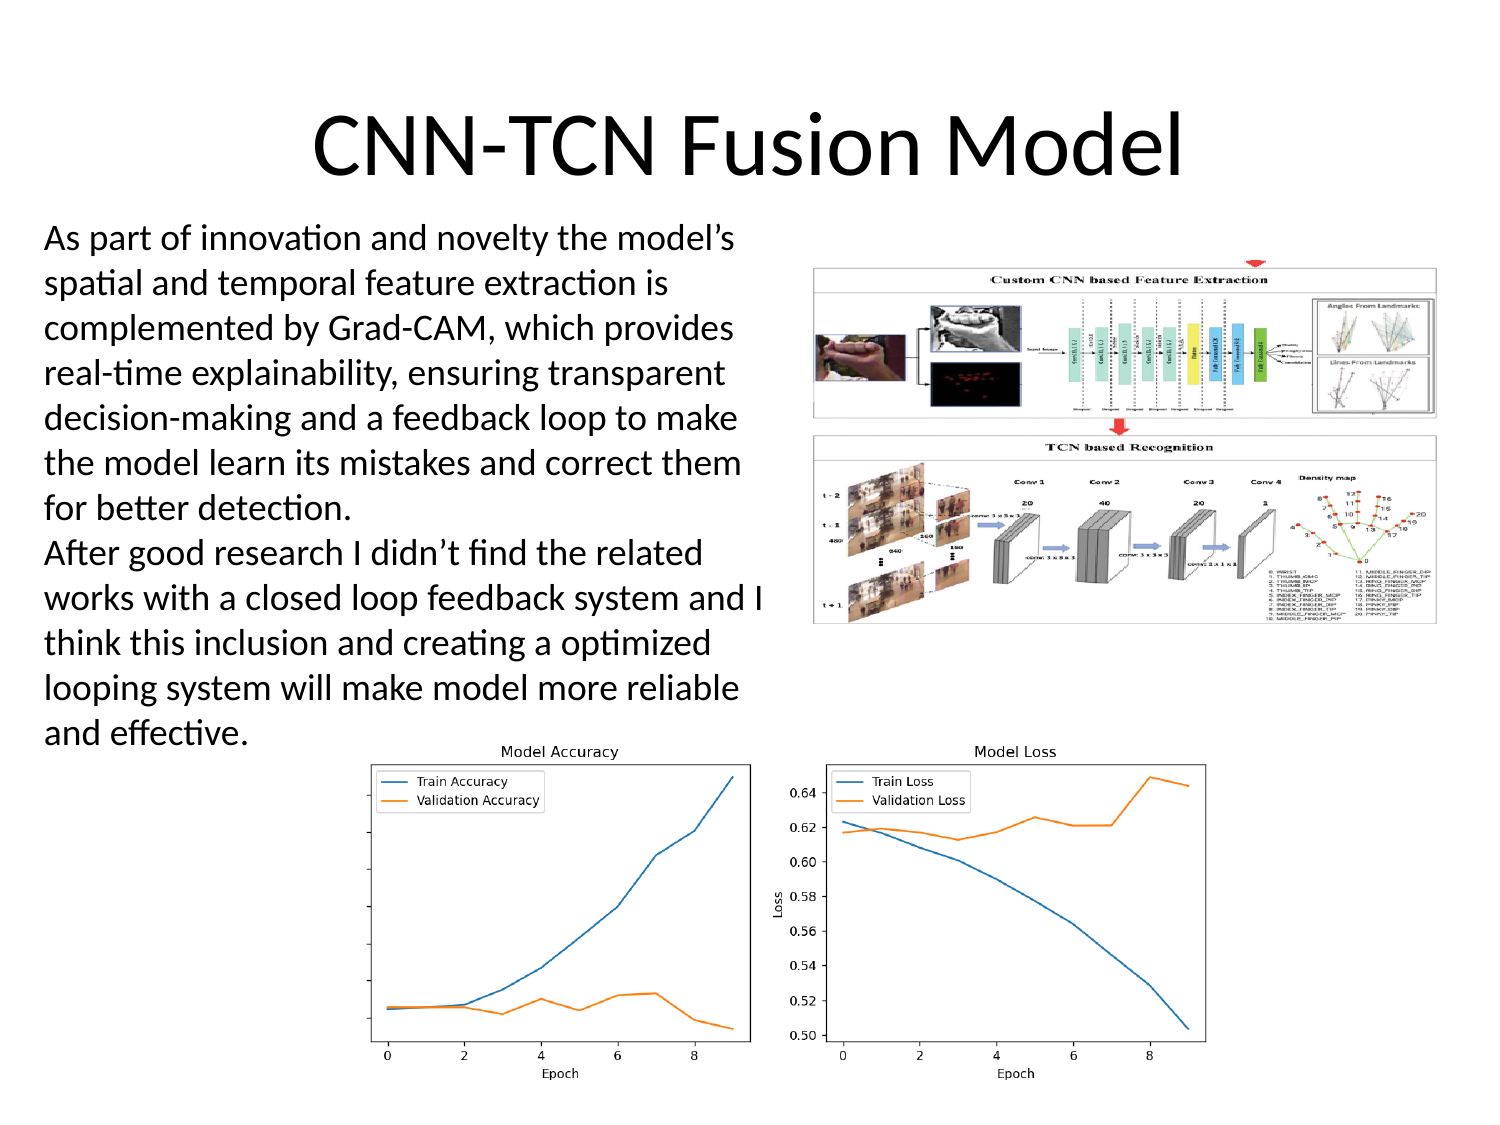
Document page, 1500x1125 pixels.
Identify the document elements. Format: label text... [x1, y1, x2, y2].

text_box As part of innovation and novelty the model’s spatial and temporal feature extraction is complemented by Grad-CAM, which provides real-time explainability, ensuring transparent decision-making and a feedback loop to make the model learn its mistakes and correct them for better detection. After good research I didn’t find the related works with a closed loop feedback system and I think this inclusion and creating a optimized looping system will make model more reliable and effective. [29, 205, 787, 760]
picture [807, 260, 1444, 624]
title CNN-TCN Fusion Model [75, 45, 1425, 233]
picture [360, 726, 1213, 1081]
